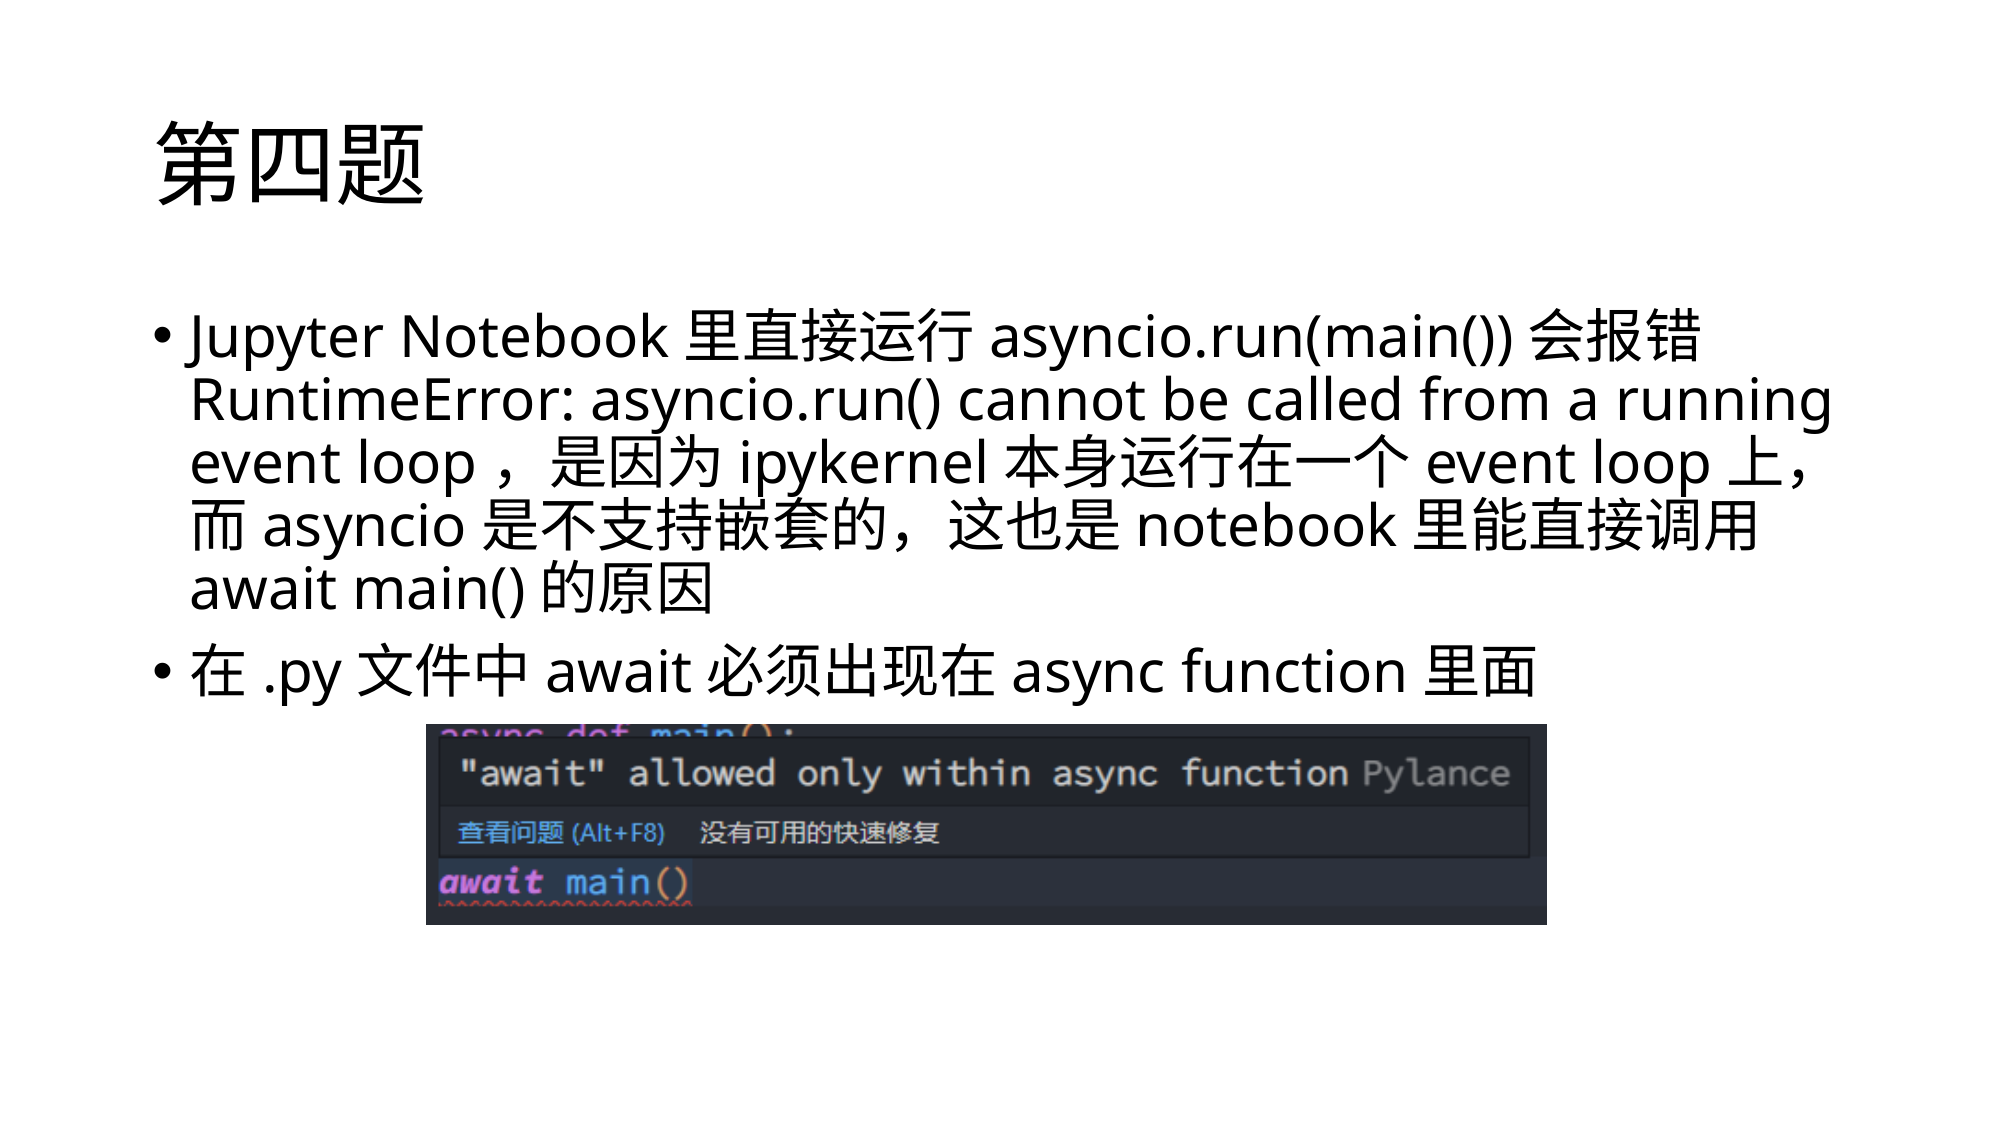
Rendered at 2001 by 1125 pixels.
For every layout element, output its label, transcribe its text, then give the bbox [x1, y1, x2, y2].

picture [426, 724, 1547, 925]
title 第四题 [137, 59, 1863, 278]
list Jupyter Notebook里直接运行asyncio.run(main())会报错RuntimeError: asyncio.run() cannot be called from a running event loop，是因为ipykernel本身运行在一个event loop上，而asyncio是不支持嵌套的，这也是notebook里能直接调用await main()的原因 在.py文件中await必须出现在async function里面 [137, 299, 1863, 1014]
